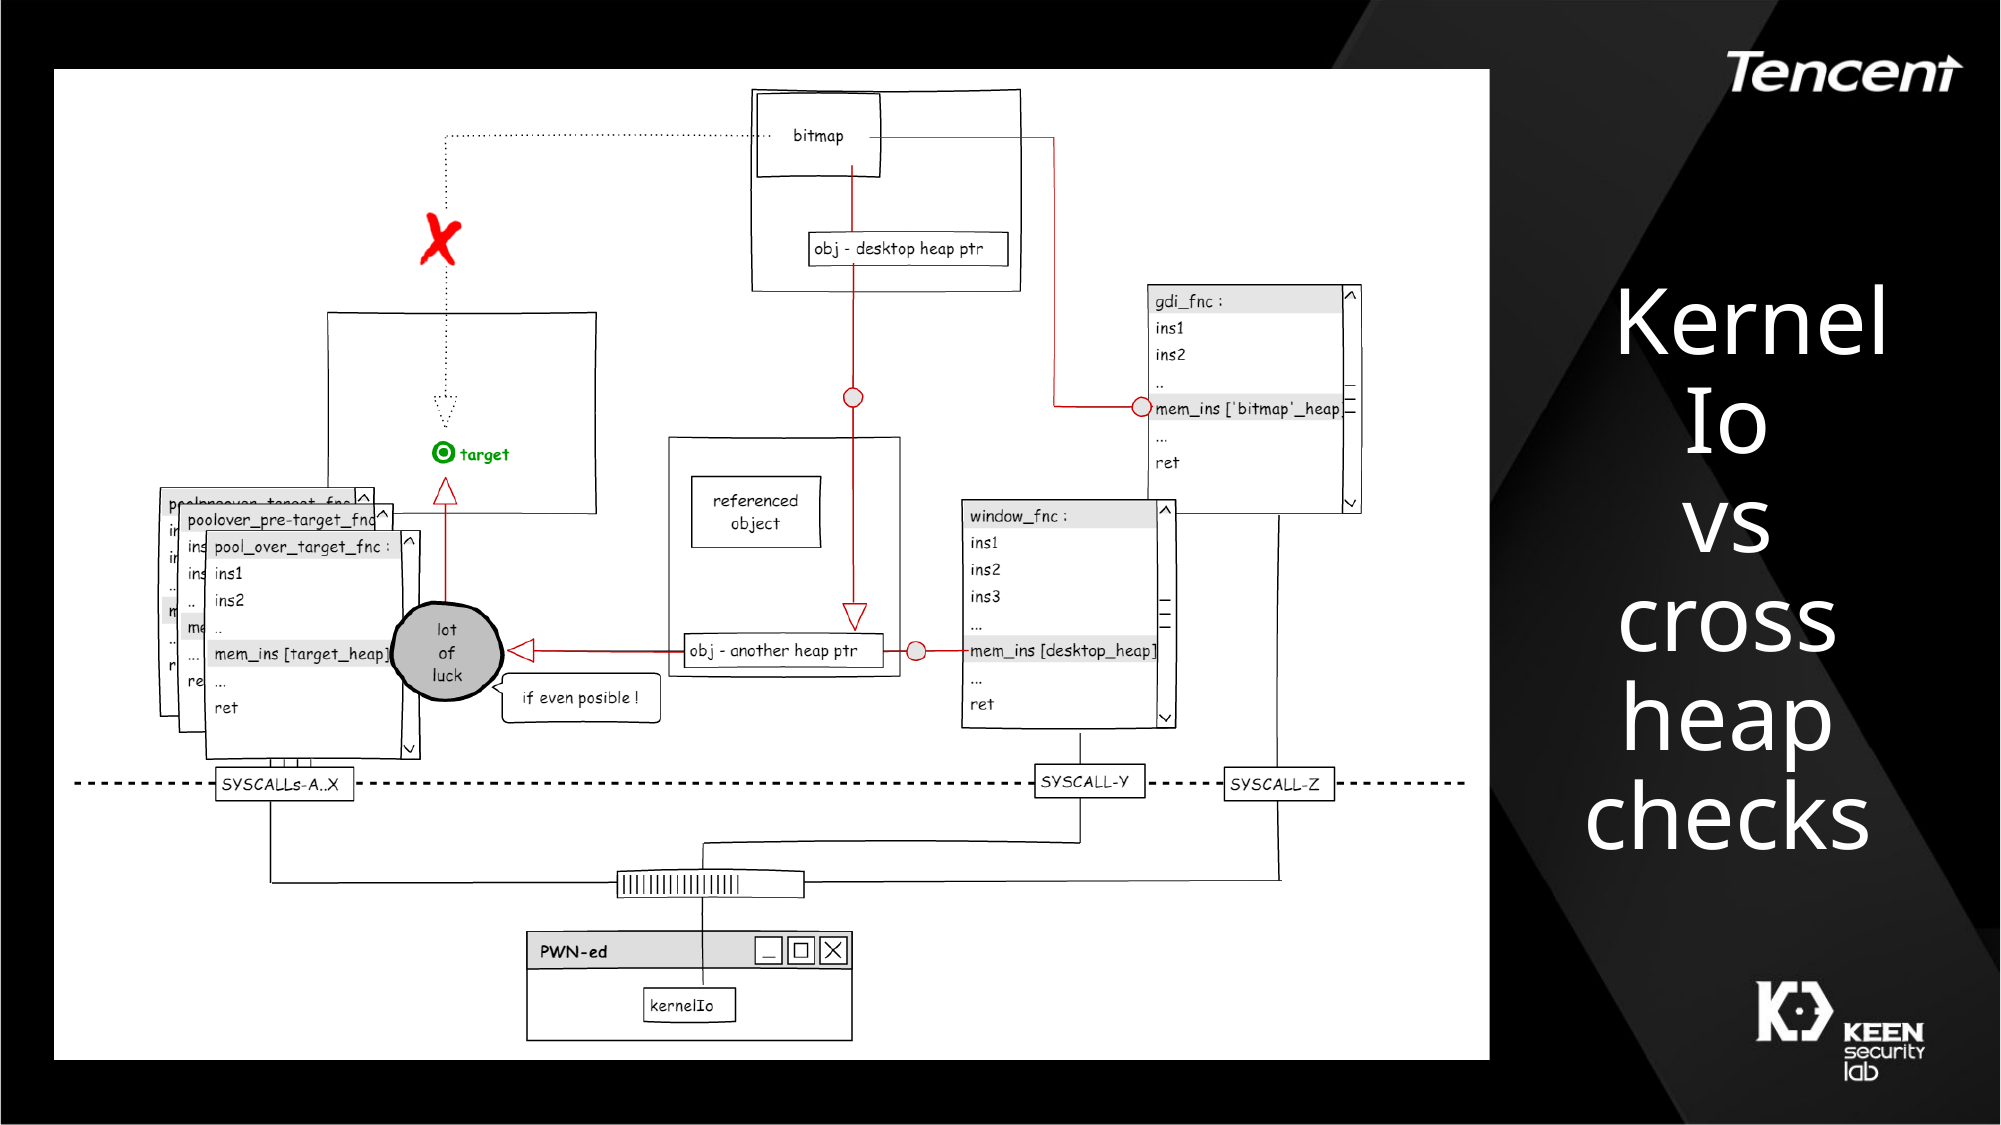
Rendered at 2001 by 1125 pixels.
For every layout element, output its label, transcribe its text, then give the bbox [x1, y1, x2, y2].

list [54, 69, 1490, 1060]
text_box Kernel Io vs cross heap checks [1515, 234, 1941, 911]
picture [0, 0, 2001, 1125]
